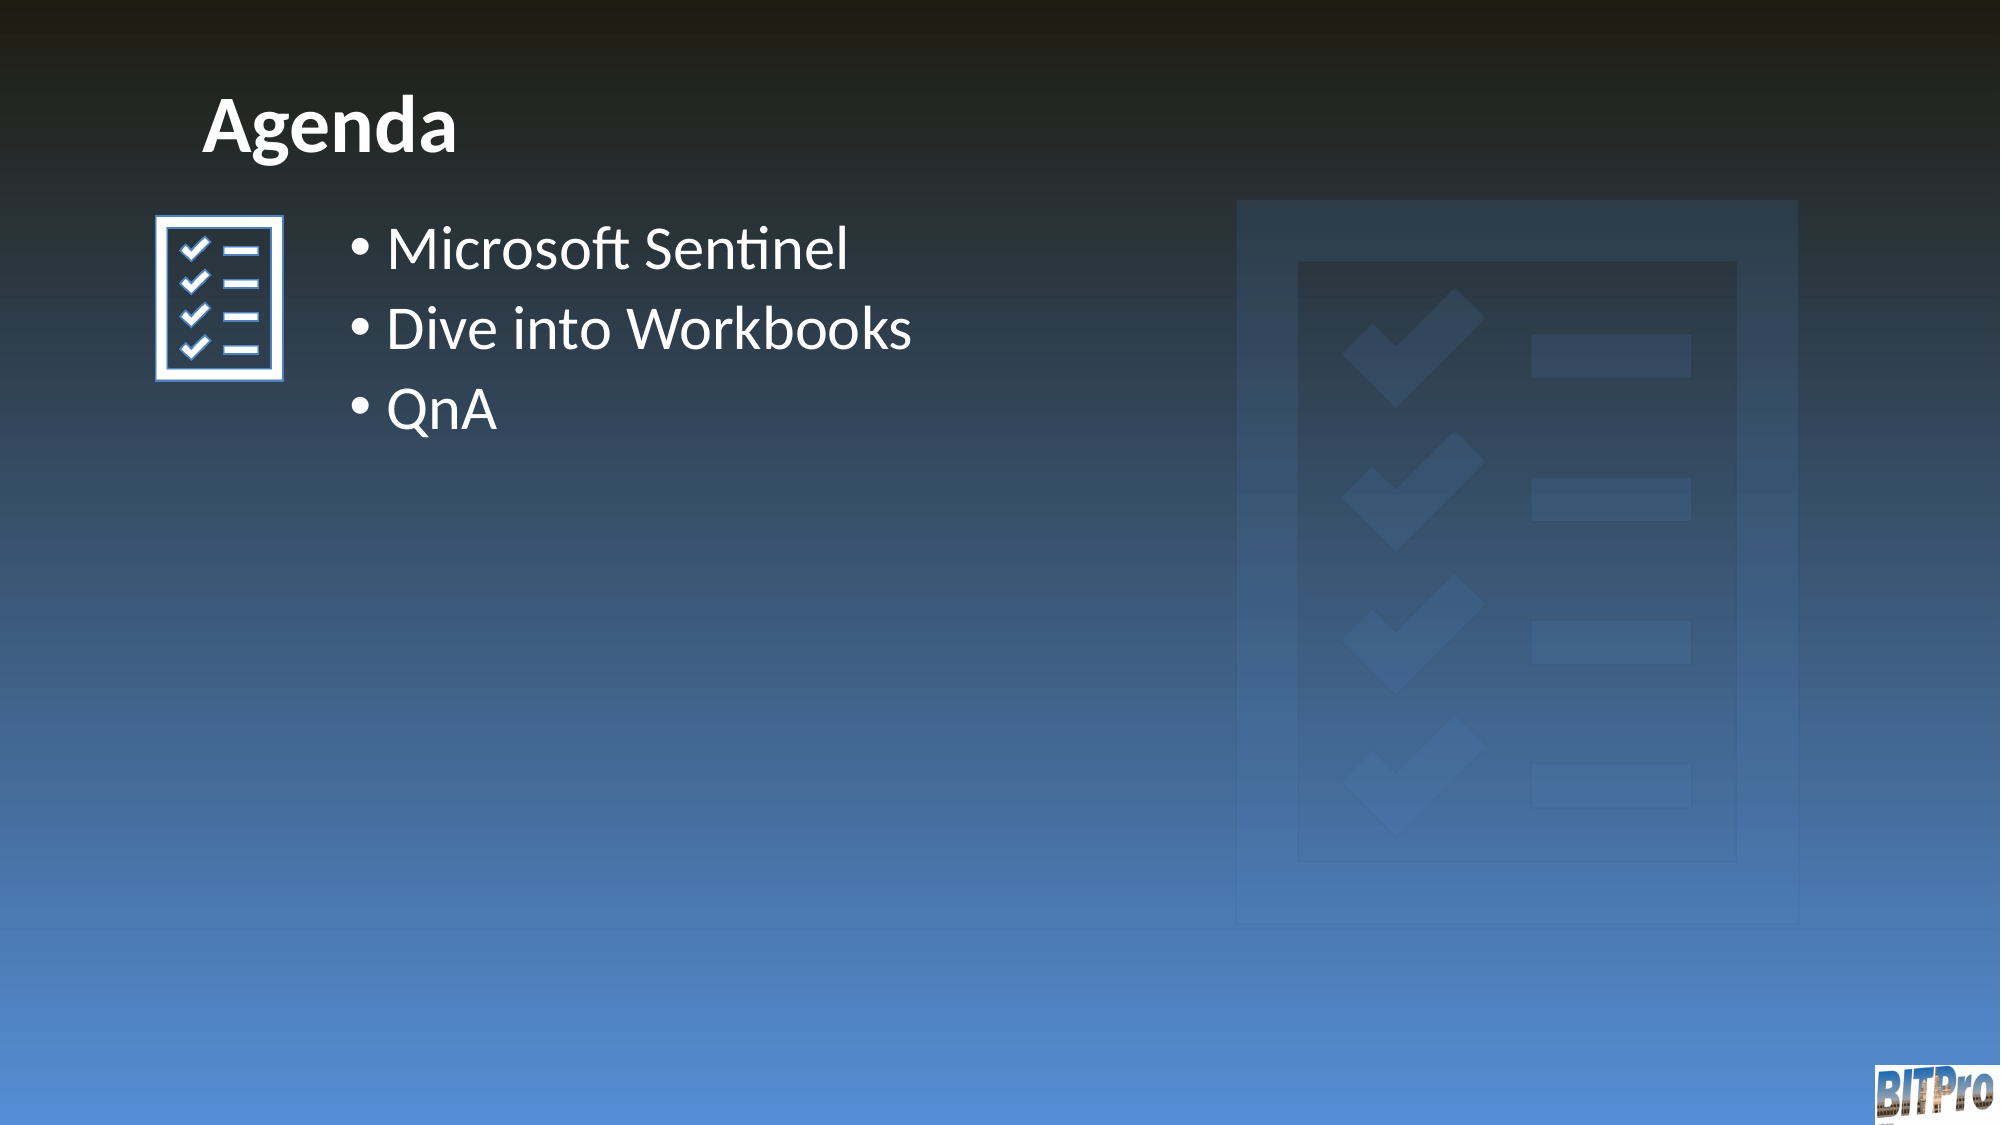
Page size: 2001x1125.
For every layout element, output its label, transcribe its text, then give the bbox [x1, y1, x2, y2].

text_box [0, 0, 2000, 1125]
picture [120, 199, 318, 397]
picture [1089, 133, 1947, 992]
text_box Microsoft Sentinel Dive into Workbooks QnA [324, 207, 1084, 496]
text_box Agenda [187, 74, 777, 178]
picture [1874, 1064, 2000, 1125]
